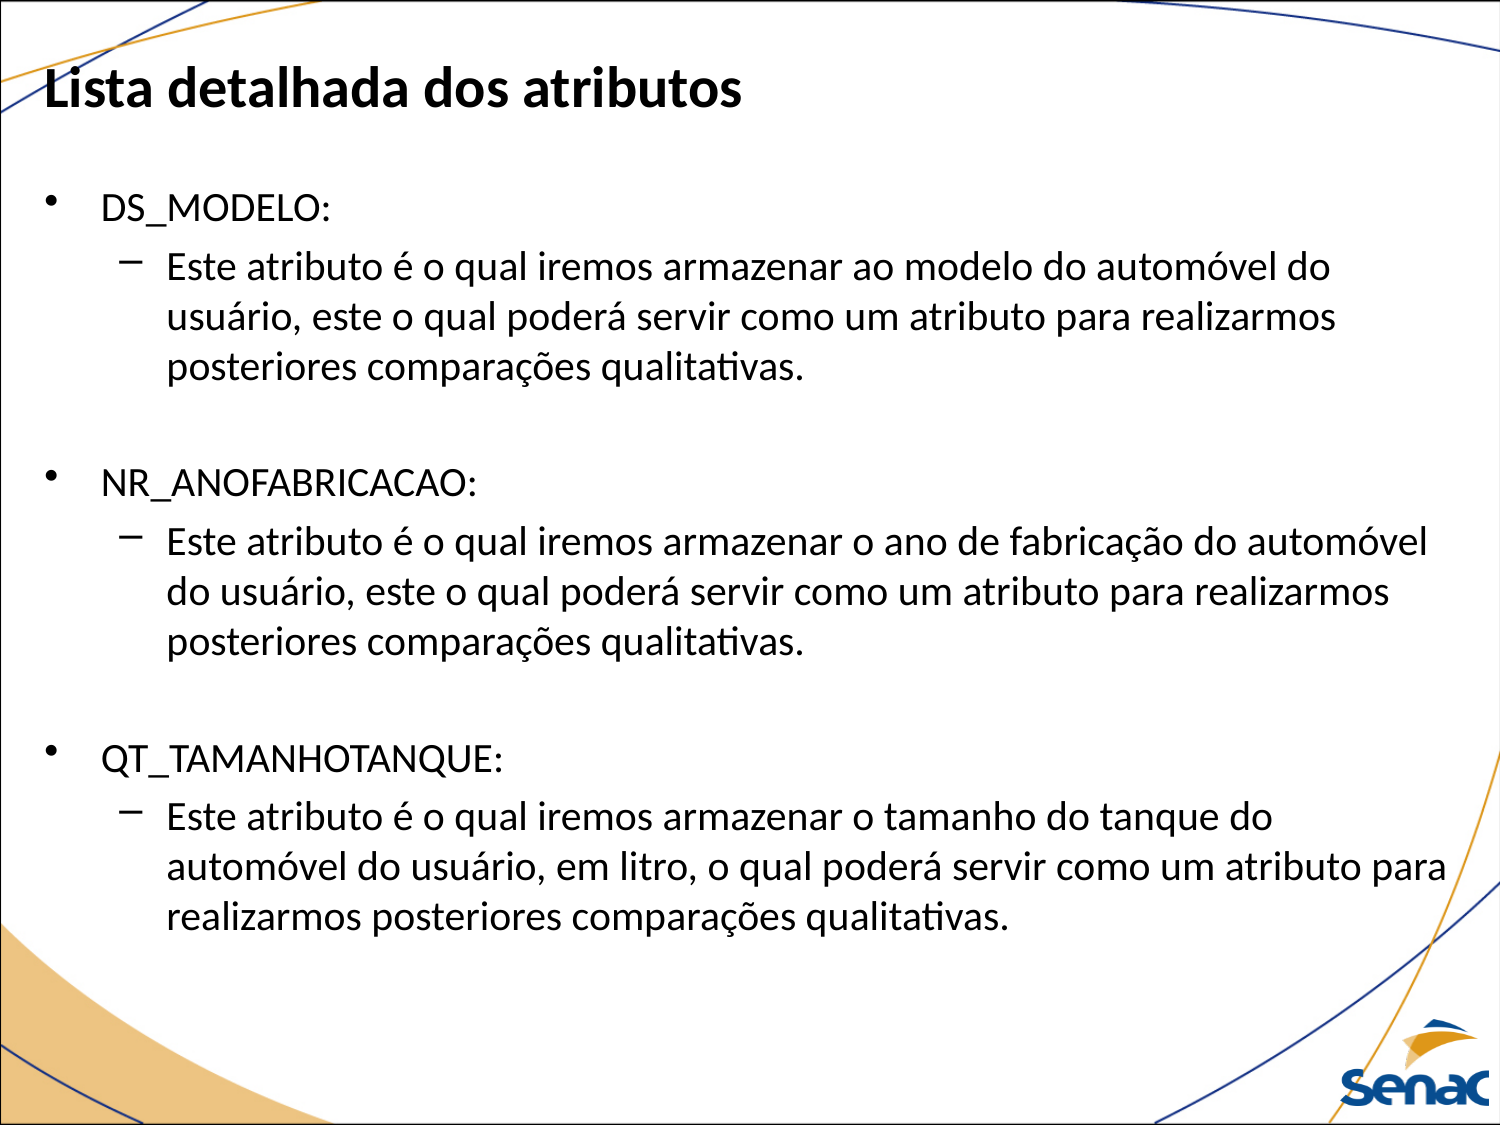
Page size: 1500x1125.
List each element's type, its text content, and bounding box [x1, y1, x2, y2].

title Lista detalhada dos atributos [29, 30, 1471, 138]
picture [0, 0, 1500, 1125]
list DS_MODELO: Este atributo é o qual iremos armazenar ao modelo do automóvel do usuário, este o qual poderá servir como um atributo para realizarmos posteriores comparações qualitativas. NR_ANOFABRICACAO: Este atributo é o qual iremos armazenar o ano de fabricação do automóvel do usuário, este o qual poderá servir como um atributo para realizarmos posteriores comparações qualitativas. QT_TAMANHOTANQUE: Este atributo é o qual iremos armazenar o tamanho do tanque do automóvel do usuário, em litro, o qual poderá servir como um atributo para realizarmos posteriores comparações qualitativas. [29, 172, 1471, 1094]
